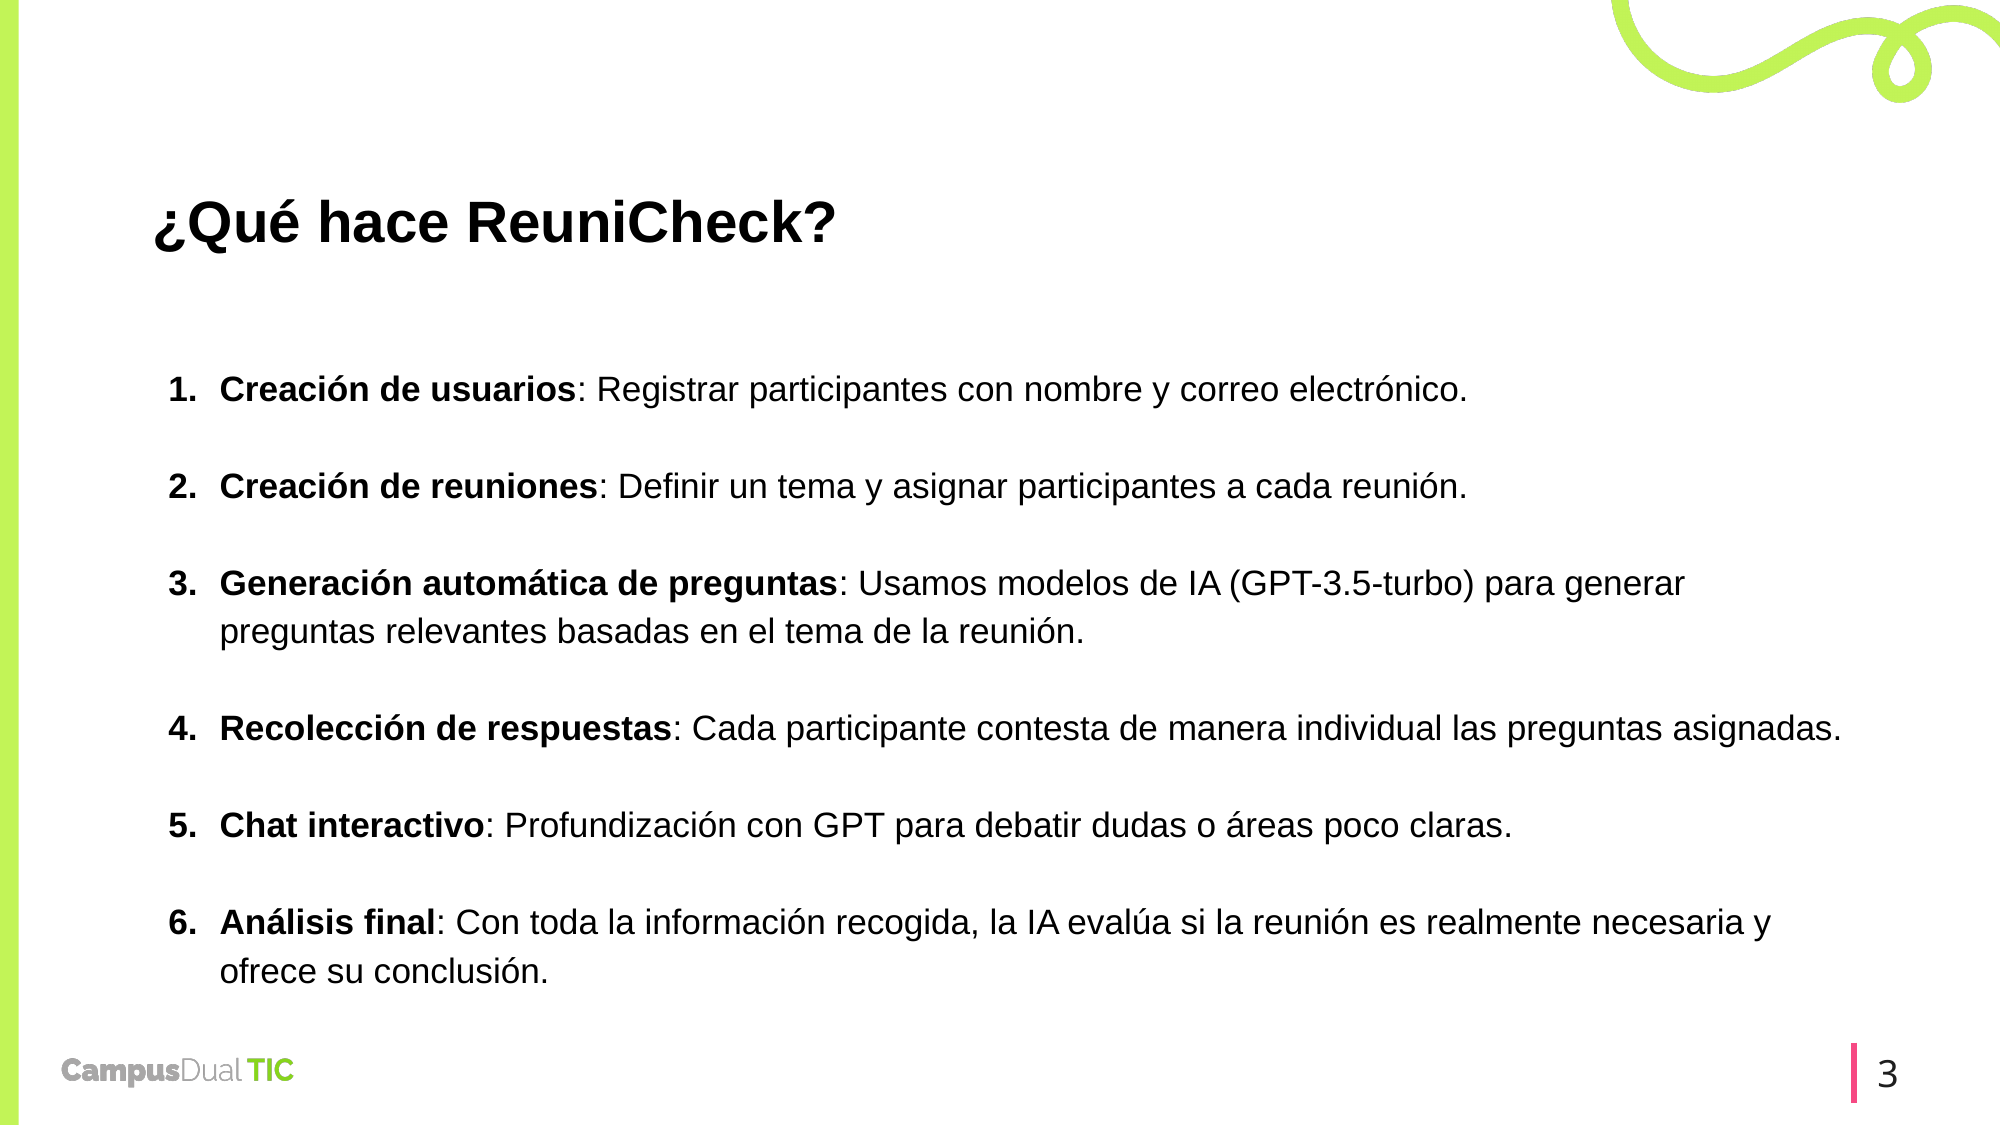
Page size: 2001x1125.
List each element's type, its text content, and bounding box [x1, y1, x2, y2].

title ¿Qué hace ReuniCheck? [137, 149, 1863, 278]
picture [1609, 0, 2000, 108]
list Creación de usuarios: Registrar participantes con nombre y correo electrónico. Creación de reuniones: Definir un tema y asignar participantes a cada reunión. Generación automática de preguntas: Usamos modelos de IA (GPT-3.5-turbo) para generar preguntas relevantes basadas en el tema de la reunión. Recolección de respuestas: Cada participante contesta de manera individual las preguntas asignadas. Chat interactivo: Profundización con GPT para debatir dudas o áreas poco claras. Análisis final: Con toda la información recogida, la IA evalúa si la reunión es realmente necesaria y ofrece su conclusión. [137, 303, 1863, 1017]
slide_number ‹#› [1862, 1042, 1959, 1103]
picture [56, 1057, 299, 1088]
